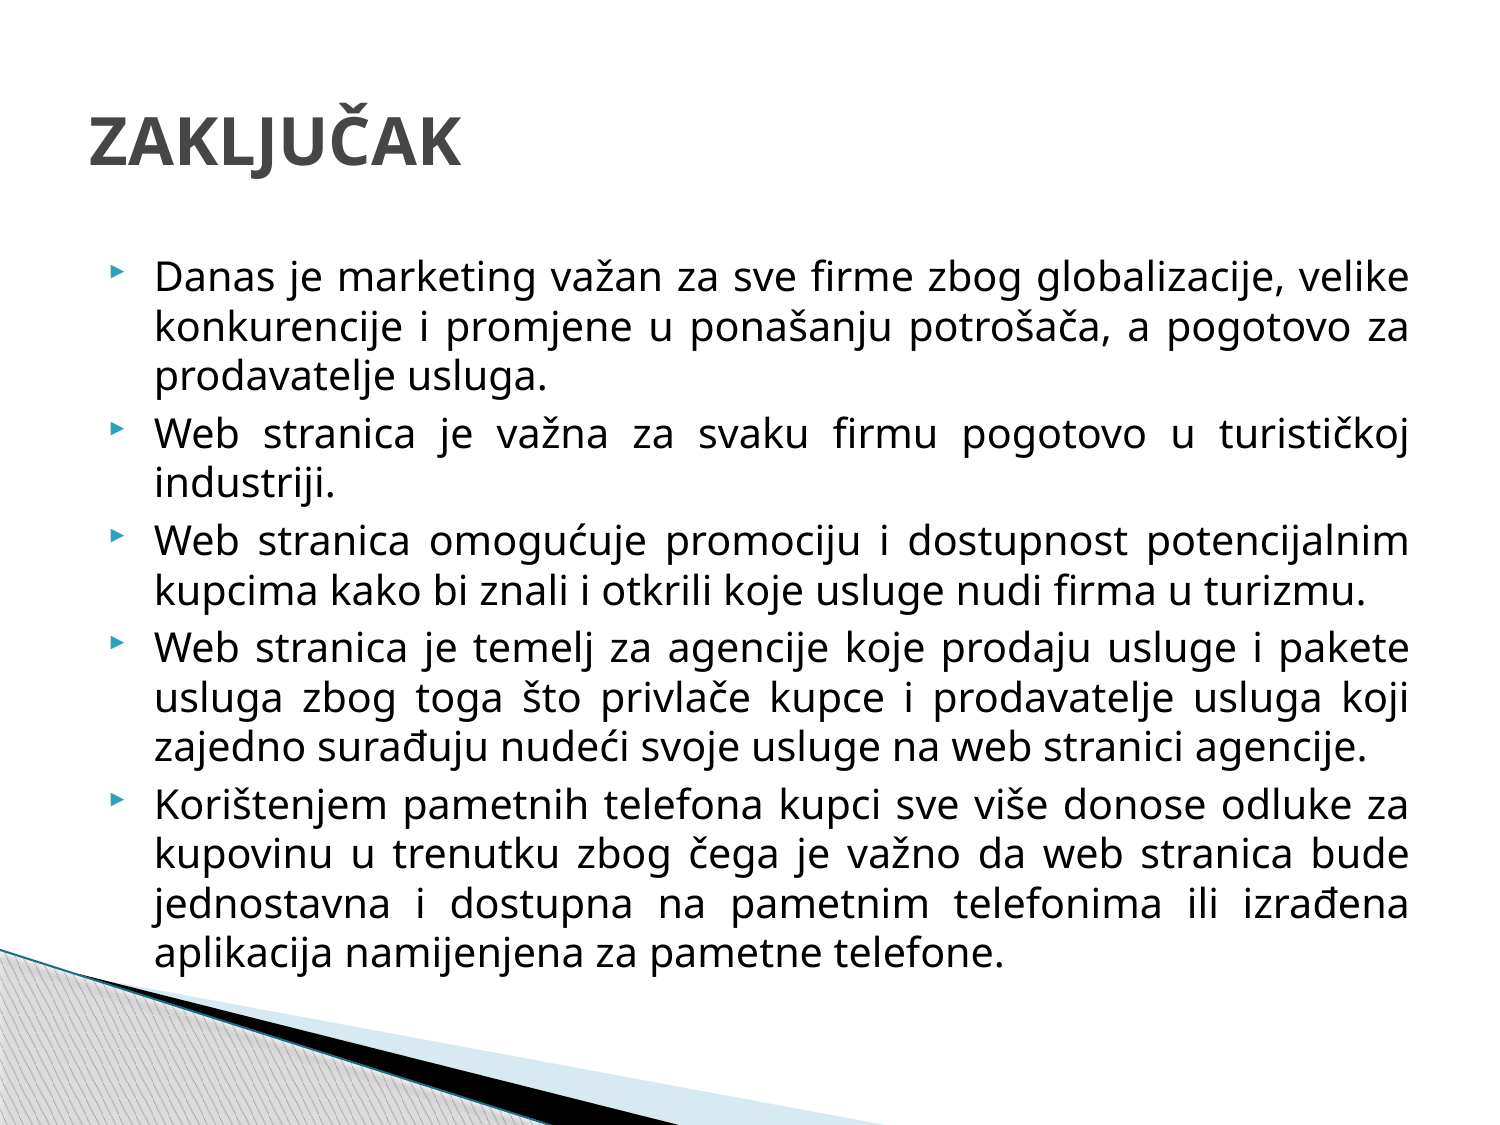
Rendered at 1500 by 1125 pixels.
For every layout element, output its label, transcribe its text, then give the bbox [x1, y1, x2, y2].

title ZAKLJUČAK [75, 45, 1425, 233]
list Danas je marketing važan za sve firme zbog globalizacije, velike konkurencije i promjene u ponašanju potrošača, a pogotovo za prodavatelje usluga. Web stranica je važna za svaku firmu pogotovo u turističkoj industriji. Web stranica omogućuje promociju i dostupnost potencijalnim kupcima kako bi znali i otkrili koje usluge nudi firma u turizmu. Web stranica je temelj za agencije koje prodaju usluge i pakete usluga zbog toga što privlače kupce i prodavatelje usluga koji zajedno surađuju nudeći svoje usluge na web stranici agencije. Korištenjem pametnih telefona kupci sve više donose odluke za kupovinu u trenutku zbog čega je važno da web stranica bude jednostavna i dostupna na pametnim telefonima ili izrađena aplikacija namijenjena za pametne telefone. [75, 243, 1425, 986]
